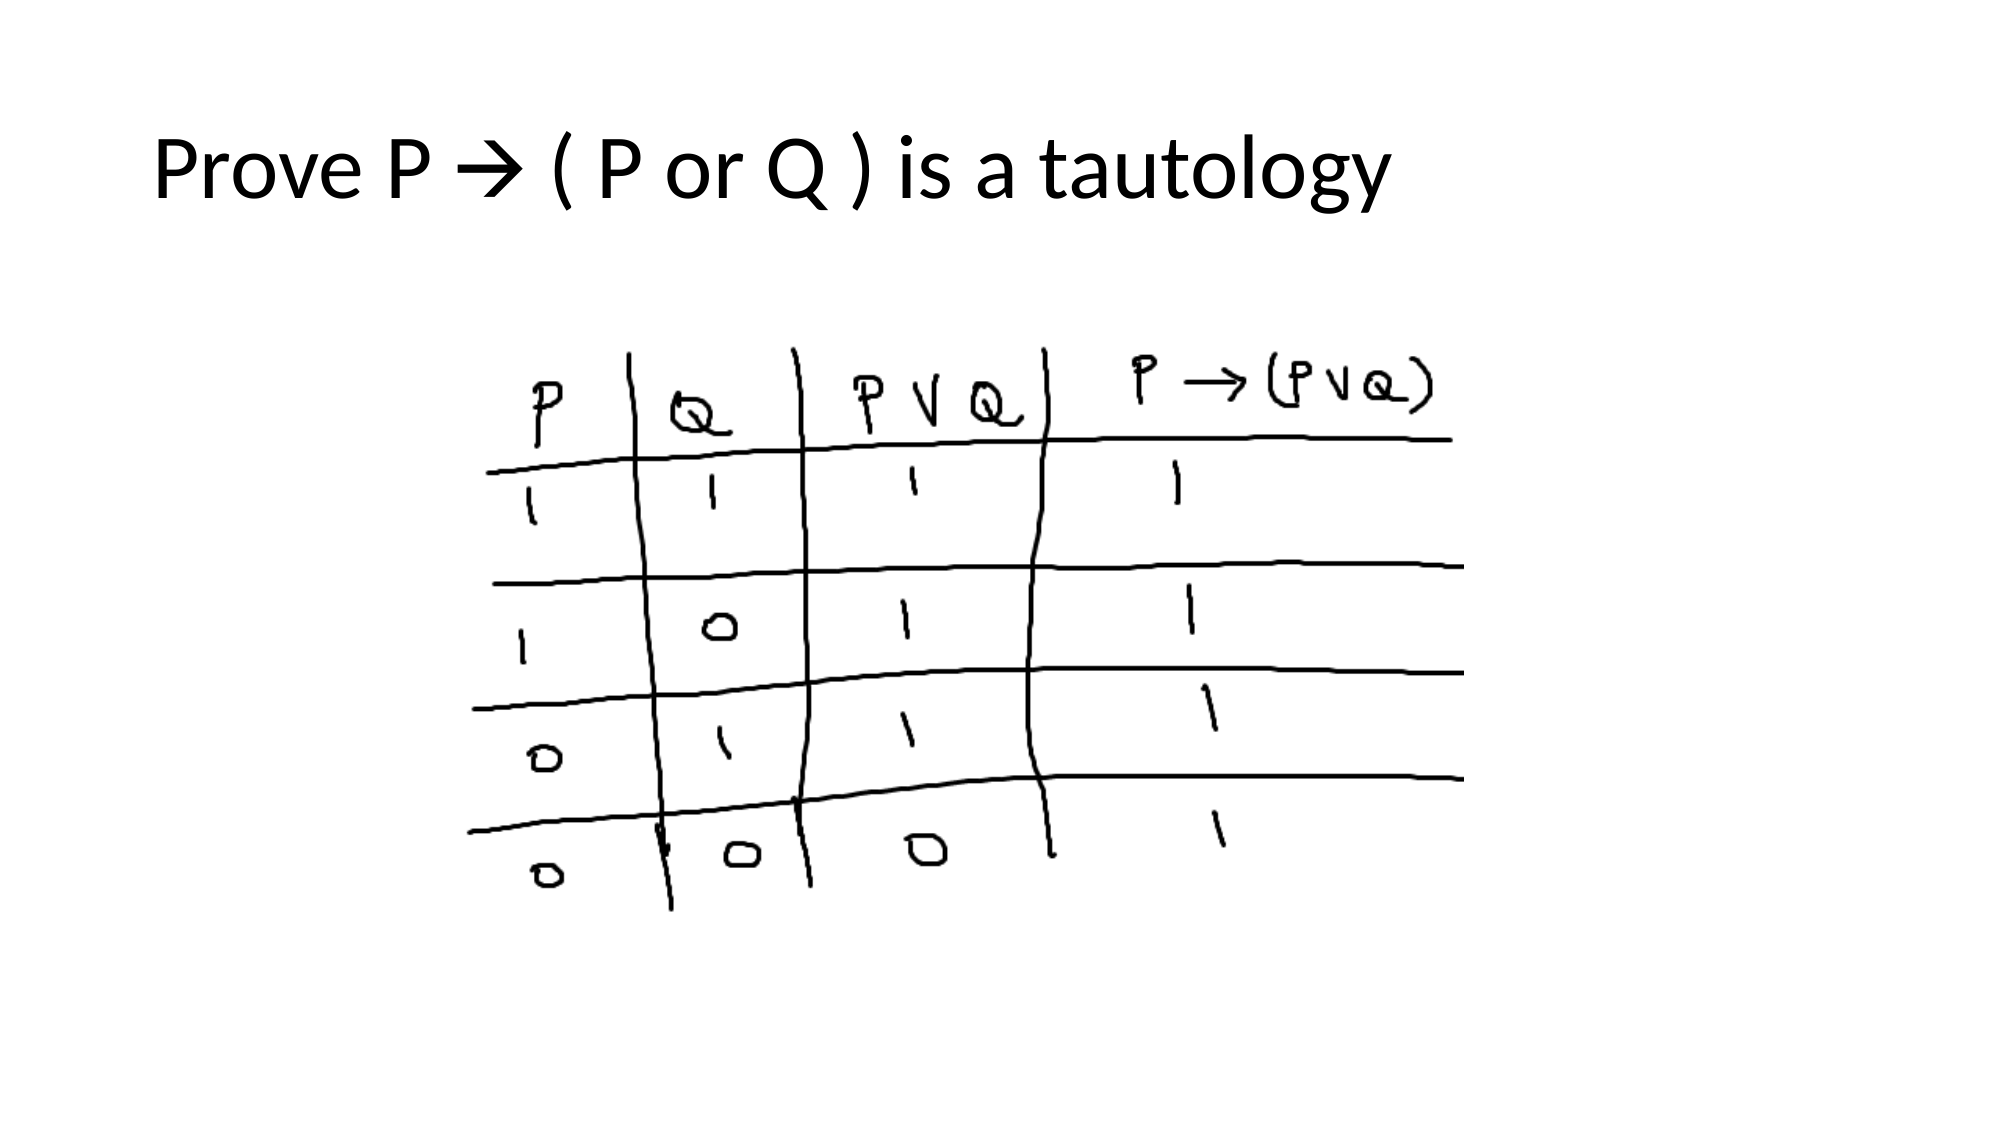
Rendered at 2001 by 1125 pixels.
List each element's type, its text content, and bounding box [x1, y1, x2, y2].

picture [461, 329, 1464, 918]
title Prove P 🡪 ( P or Q ) is a tautology [137, 59, 1863, 278]
